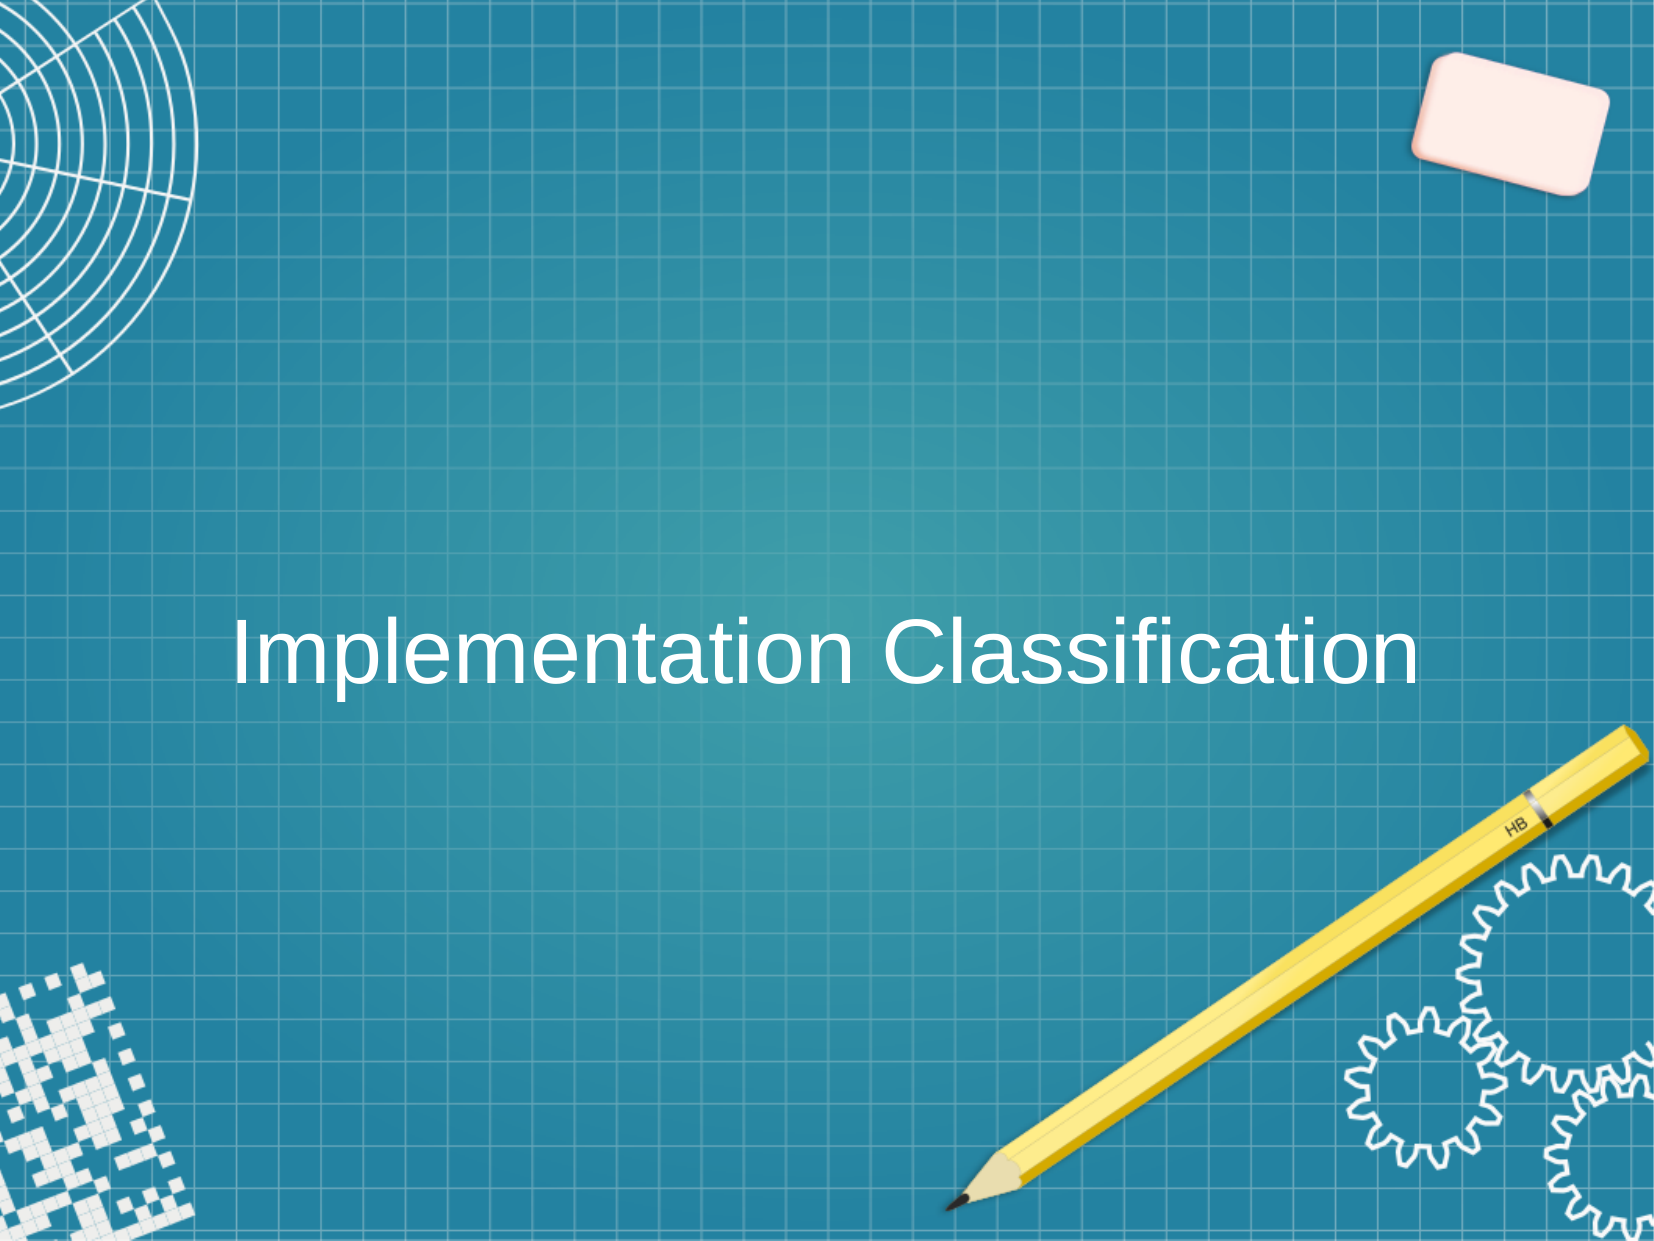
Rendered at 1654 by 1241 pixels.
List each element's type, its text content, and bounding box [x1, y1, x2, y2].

text_box Implementation Classification [82, 578, 1571, 715]
picture [0, 0, 1654, 1241]
